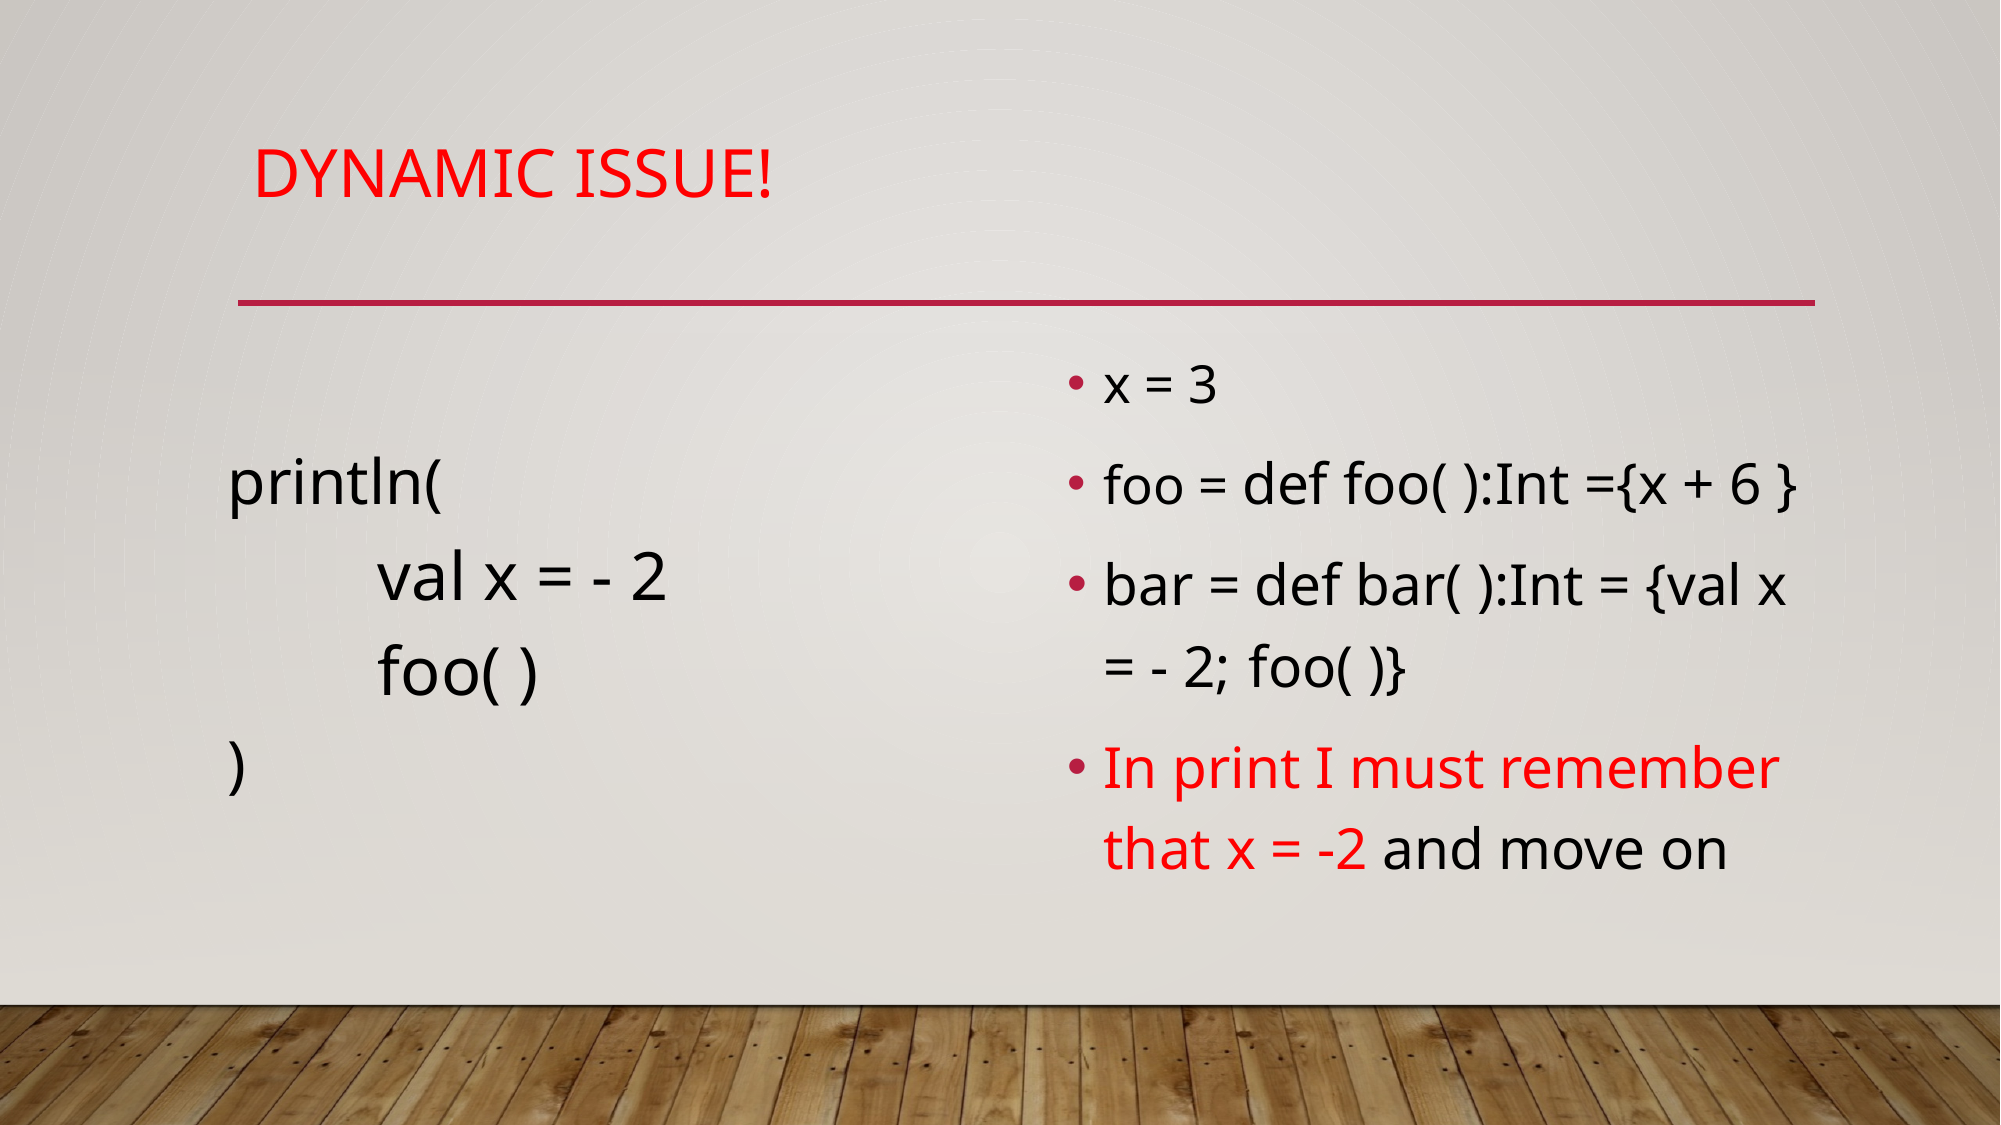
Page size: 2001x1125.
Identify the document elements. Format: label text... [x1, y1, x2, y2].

title Dynamic issue! [237, 132, 1814, 306]
list x = 3 foo = def foo( ):Int ={x + 6 } bar = def bar( ):Int = {val x = - 2; foo( )} In print I must remember that x = -2 and move on [1052, 330, 1815, 896]
list println( val x = - 2 foo( ) ) [213, 420, 1308, 1032]
picture [0, 1005, 2000, 1125]
